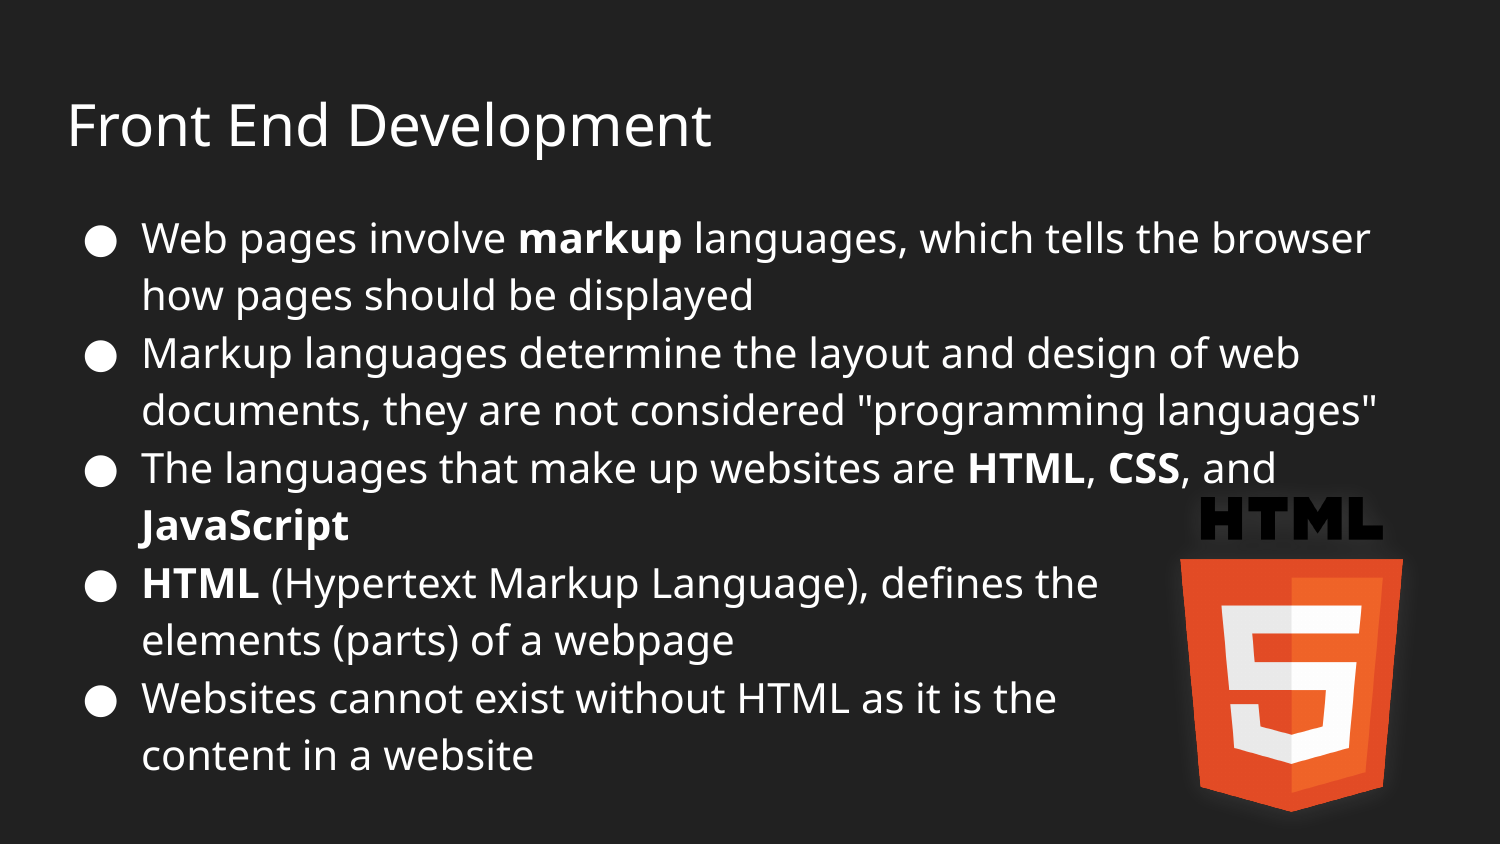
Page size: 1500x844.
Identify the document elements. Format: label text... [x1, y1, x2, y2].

picture [1134, 497, 1450, 813]
title Front End Development [51, 72, 1449, 167]
list Web pages involve markup languages, which tells the browser how pages should be displayed Markup languages determine the layout and design of web documents, they are not considered "programming languages" The languages that make up websites are HTML, CSS, and JavaScript HTML (Hypertext Markup Language), defines the elements (parts) of a webpage Websites cannot exist without HTML as it is the content in a website [51, 189, 1449, 750]
